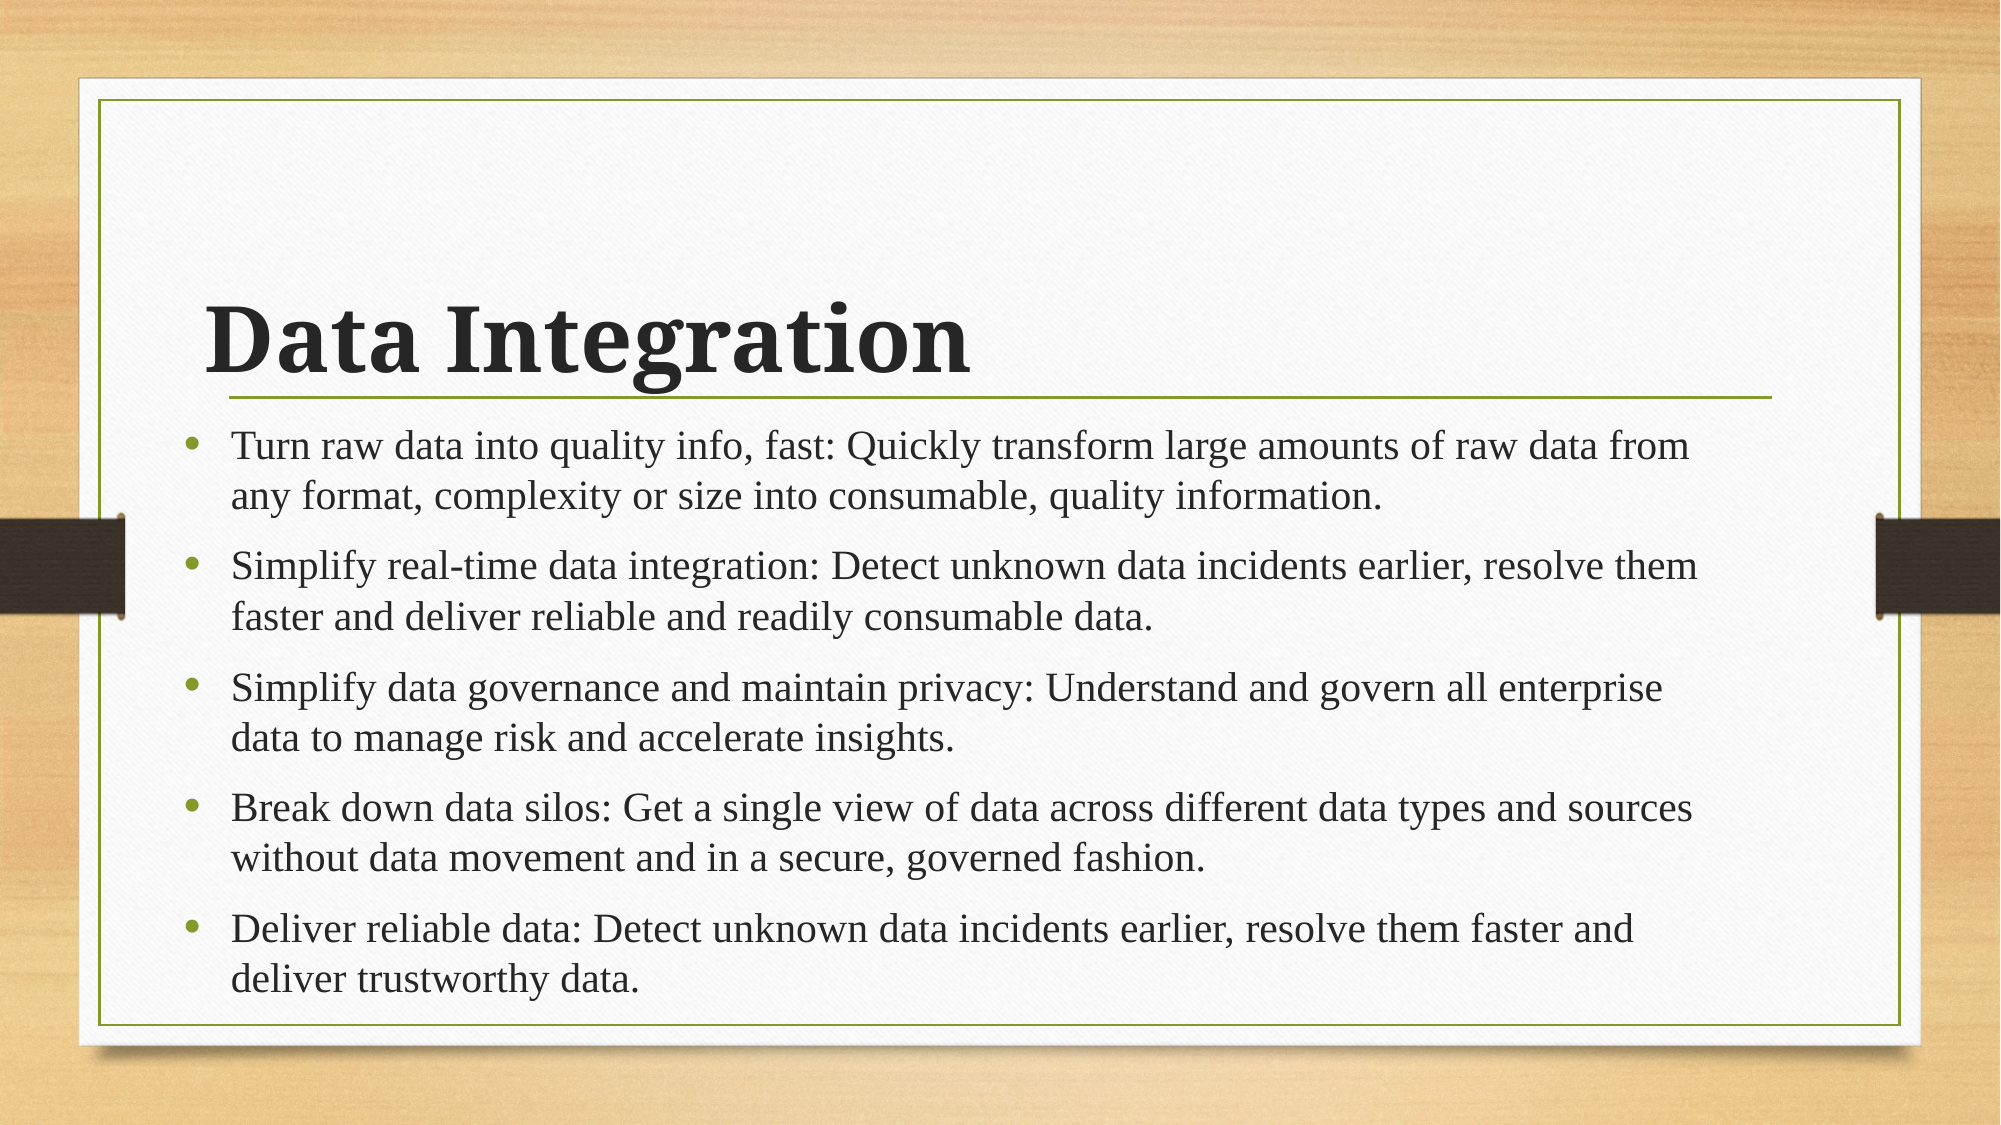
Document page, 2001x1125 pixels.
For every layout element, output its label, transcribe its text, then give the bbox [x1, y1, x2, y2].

list Turn raw data into quality info, fast: Quickly transform large amounts of raw data from any format, complexity or size into consumable, quality information. Simplify real-time data integration: Detect unknown data incidents earlier, resolve them faster and deliver reliable and readily consumable data. Simplify data governance and maintain privacy: Understand and govern all enterprise data to manage risk and accelerate insights. Break down data silos: Get a single view of data across different data types and sources without data movement and in a secure, governed fashion. Deliver reliable data: Detect unknown data incidents earlier, resolve them faster and deliver trustworthy data. [168, 410, 1744, 955]
picture [0, 0, 2001, 1125]
title Data Integration [0, 228, 1377, 443]
